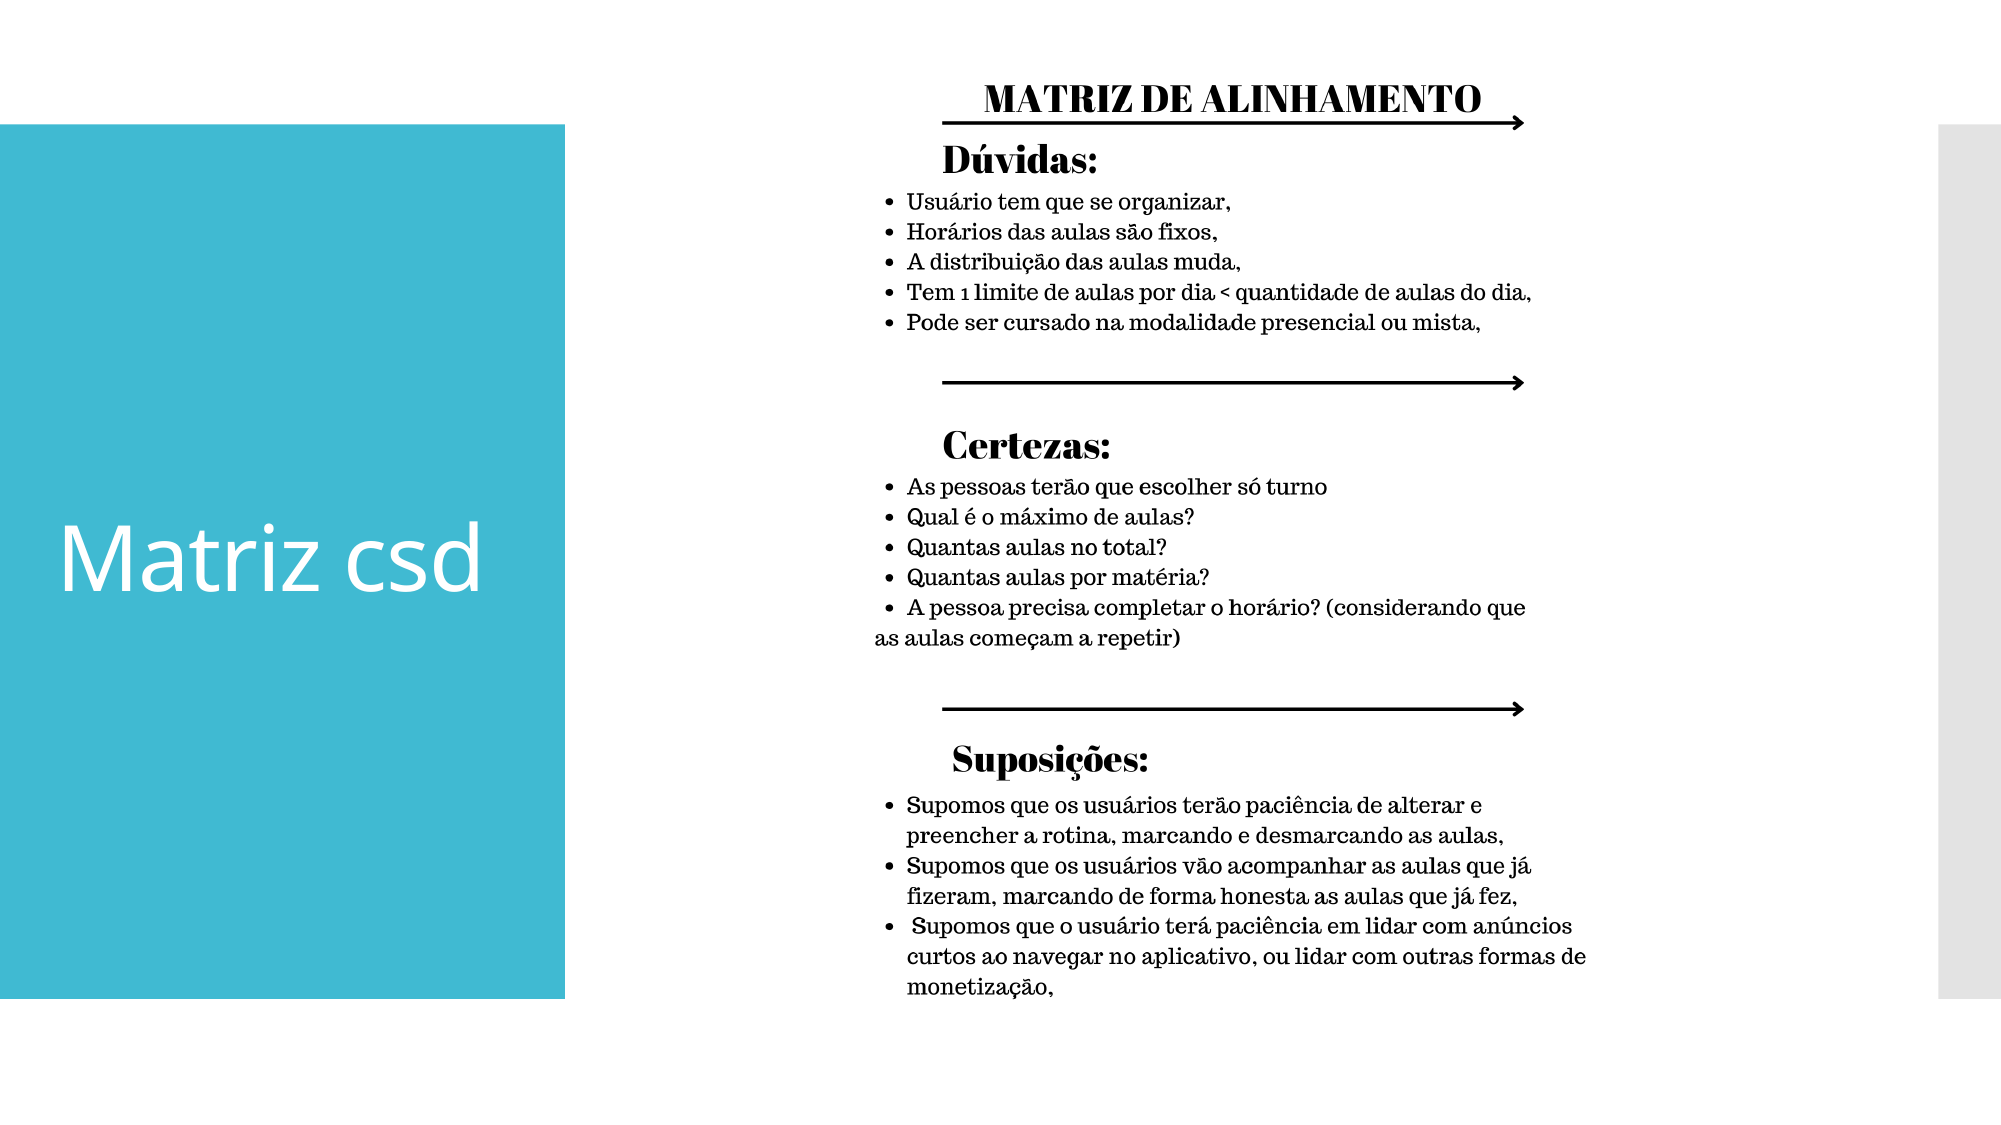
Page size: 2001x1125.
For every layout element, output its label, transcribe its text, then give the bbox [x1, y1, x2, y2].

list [869, 48, 1596, 1077]
title Matriz csd [41, 184, 525, 940]
